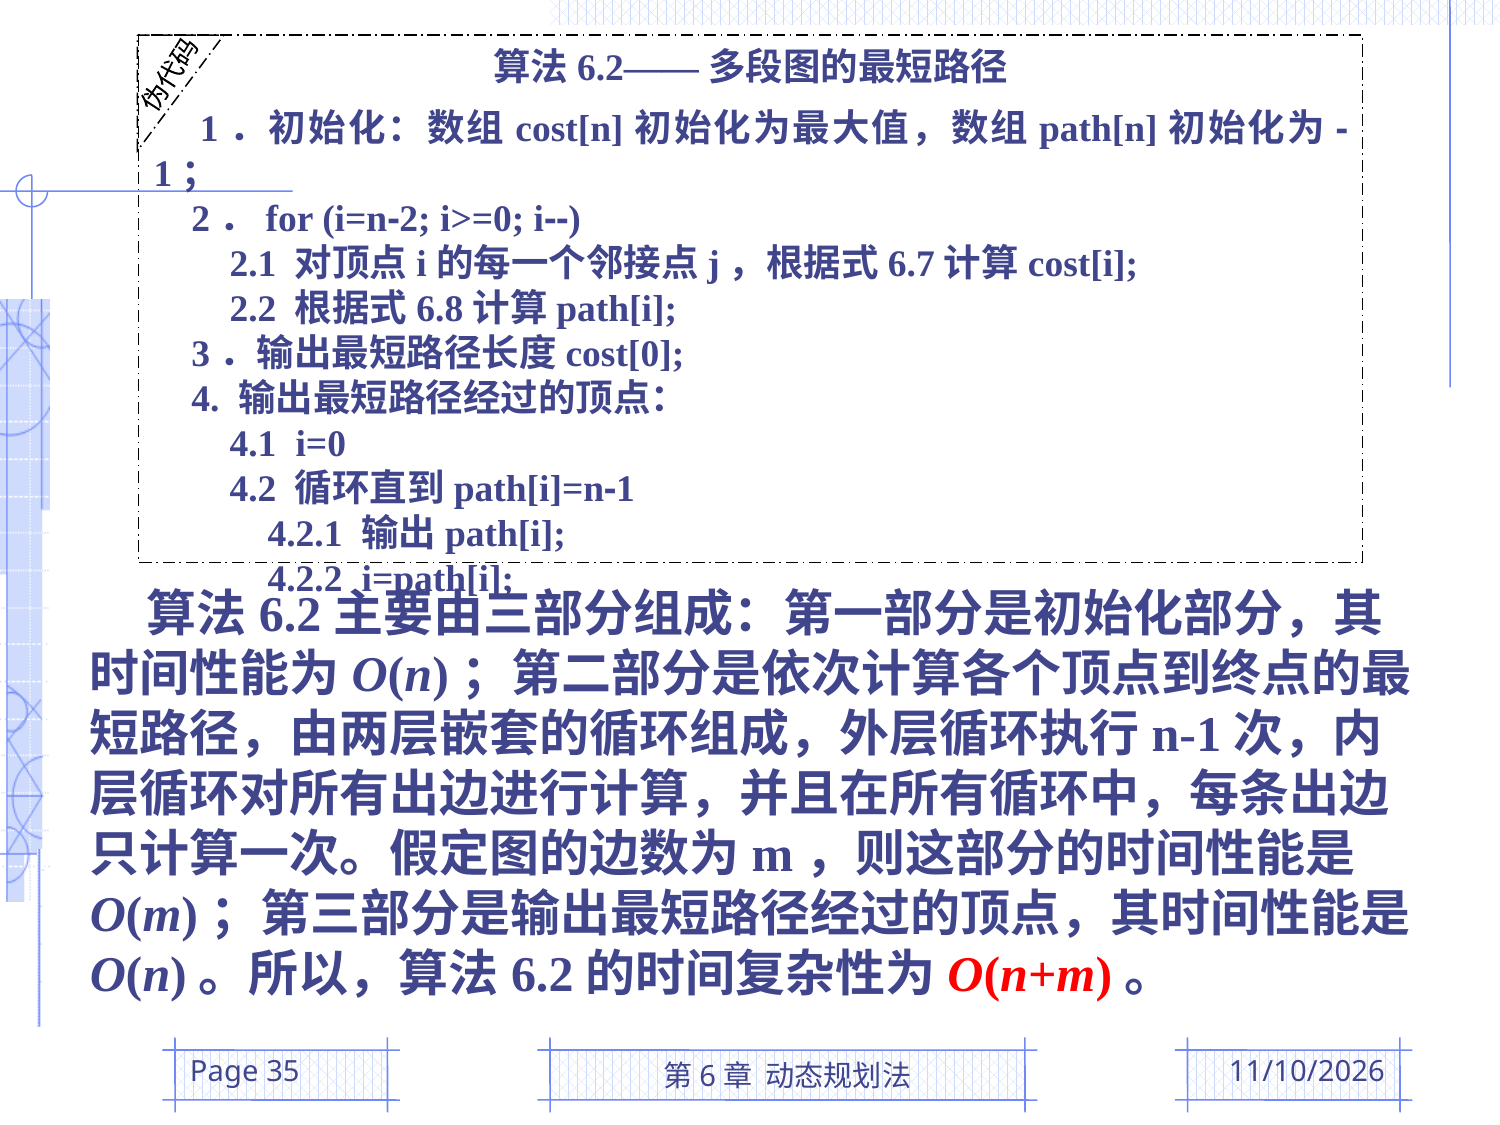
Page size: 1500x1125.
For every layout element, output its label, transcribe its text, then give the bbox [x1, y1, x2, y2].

text_box 算法6.2主要由三部分组成：第一部分是初始化部分，其时间性能为O(n)；第二部分是依次计算各个顶点到终点的最短路径，由两层嵌套的循环组成，外层循环执行n-1次，内层循环对所有出边进行计算，并且在所有循环中，每条出边只计算一次。假定图的边数为m，则这部分的时间性能是O(m)；第三部分是输出最短路径经过的顶点，其时间性能是O(n)。所以，算法6.2的时间复杂性为O(n+m)。 [74, 574, 1442, 1009]
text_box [137, 34, 1363, 563]
slide_number Page 35 [174, 1024, 488, 1101]
footer 第6章 动态规划法 [549, 1024, 1026, 1101]
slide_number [1087, 1024, 1401, 1101]
picture [0, 299, 50, 1027]
